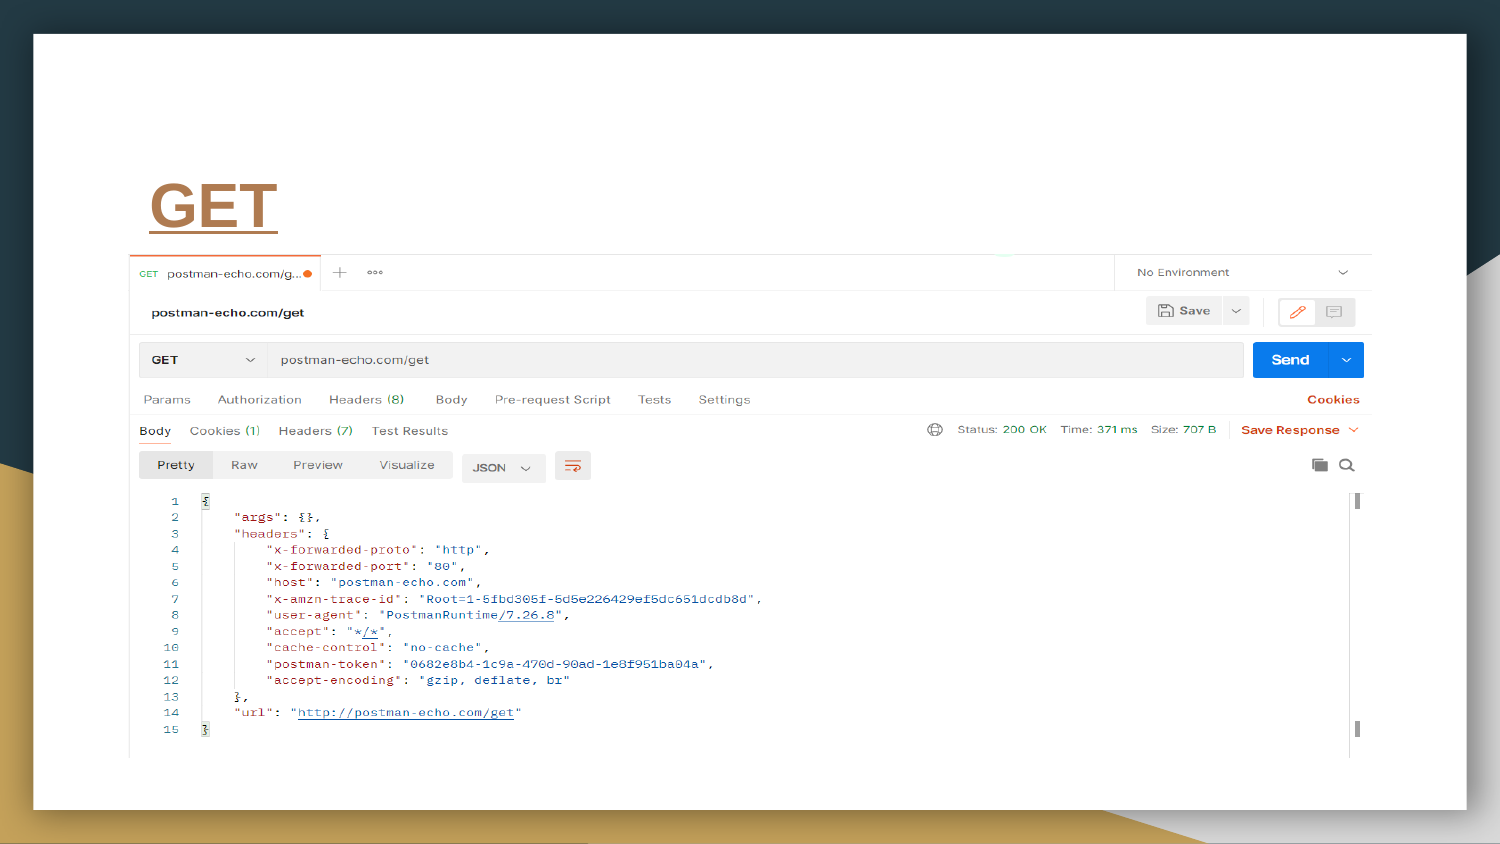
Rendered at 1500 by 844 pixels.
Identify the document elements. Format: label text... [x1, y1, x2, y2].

title GET [134, 138, 1366, 252]
picture [128, 253, 1372, 759]
